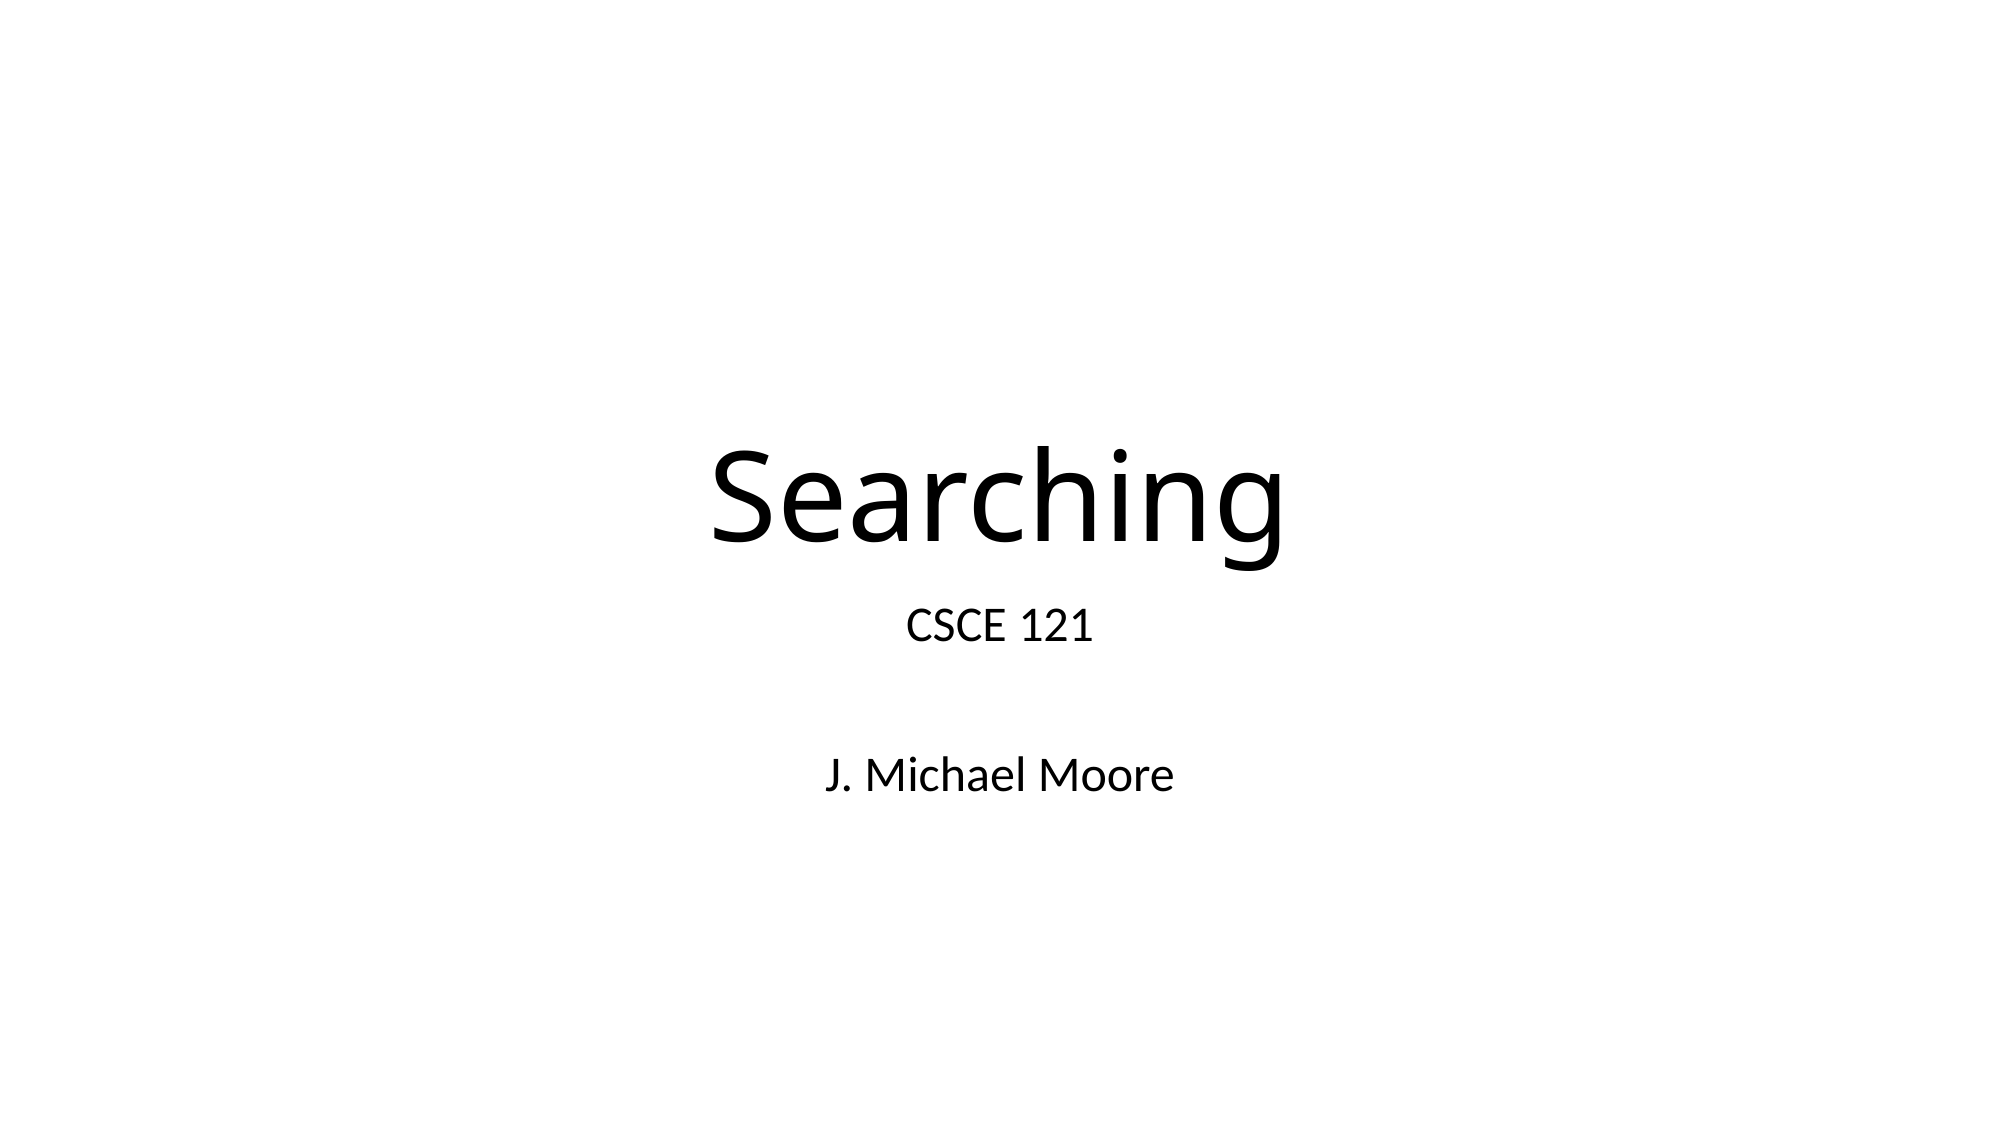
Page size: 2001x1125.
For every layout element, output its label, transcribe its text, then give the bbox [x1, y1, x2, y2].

subtitle CSCE 121 J. Michael Moore [249, 590, 1750, 863]
title Searching [249, 184, 1750, 576]
